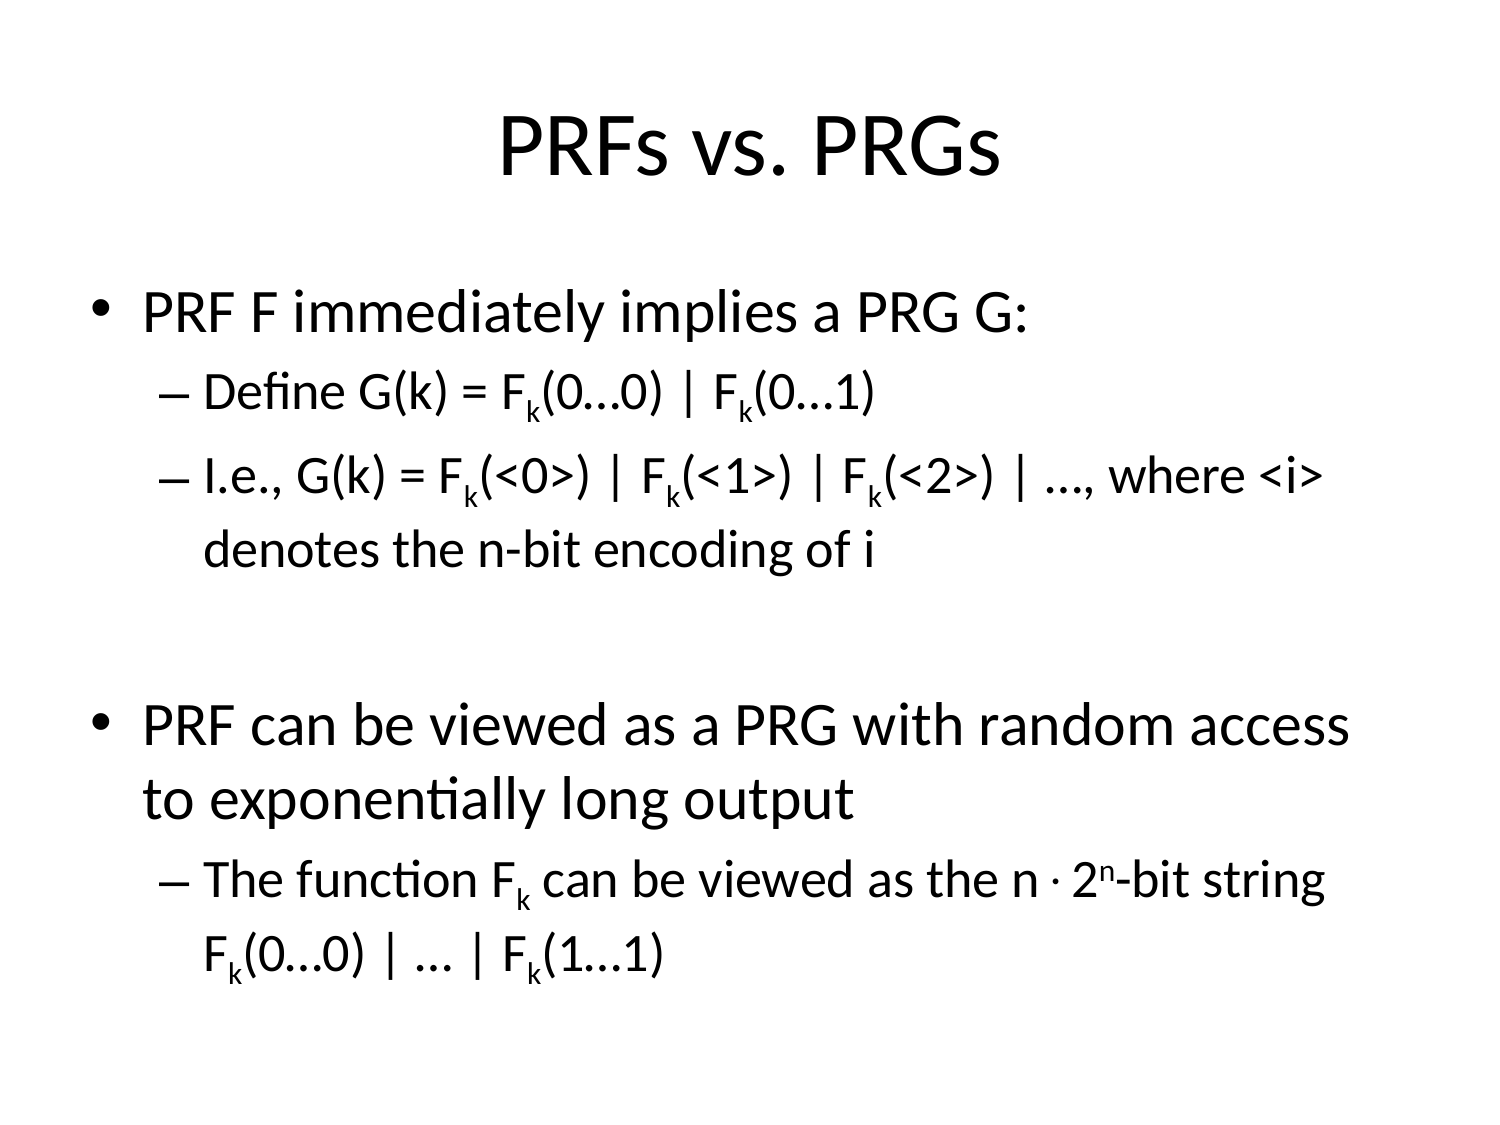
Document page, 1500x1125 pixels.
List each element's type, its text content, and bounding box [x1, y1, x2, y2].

title PRFs vs. PRGs [75, 45, 1425, 233]
list PRF F immediately implies a PRG G: Define G(k) = Fk(0…0) | Fk(0…1) I.e., G(k) = Fk(<0>) | Fk(<1>) | Fk(<2>) | …, where <i> denotes the n-bit encoding of i PRF can be viewed as a PRG with random access to exponentially long output The function Fk can be viewed as the n2n-bit string Fk(0…0) | … | Fk(1…1) [75, 262, 1425, 1005]
